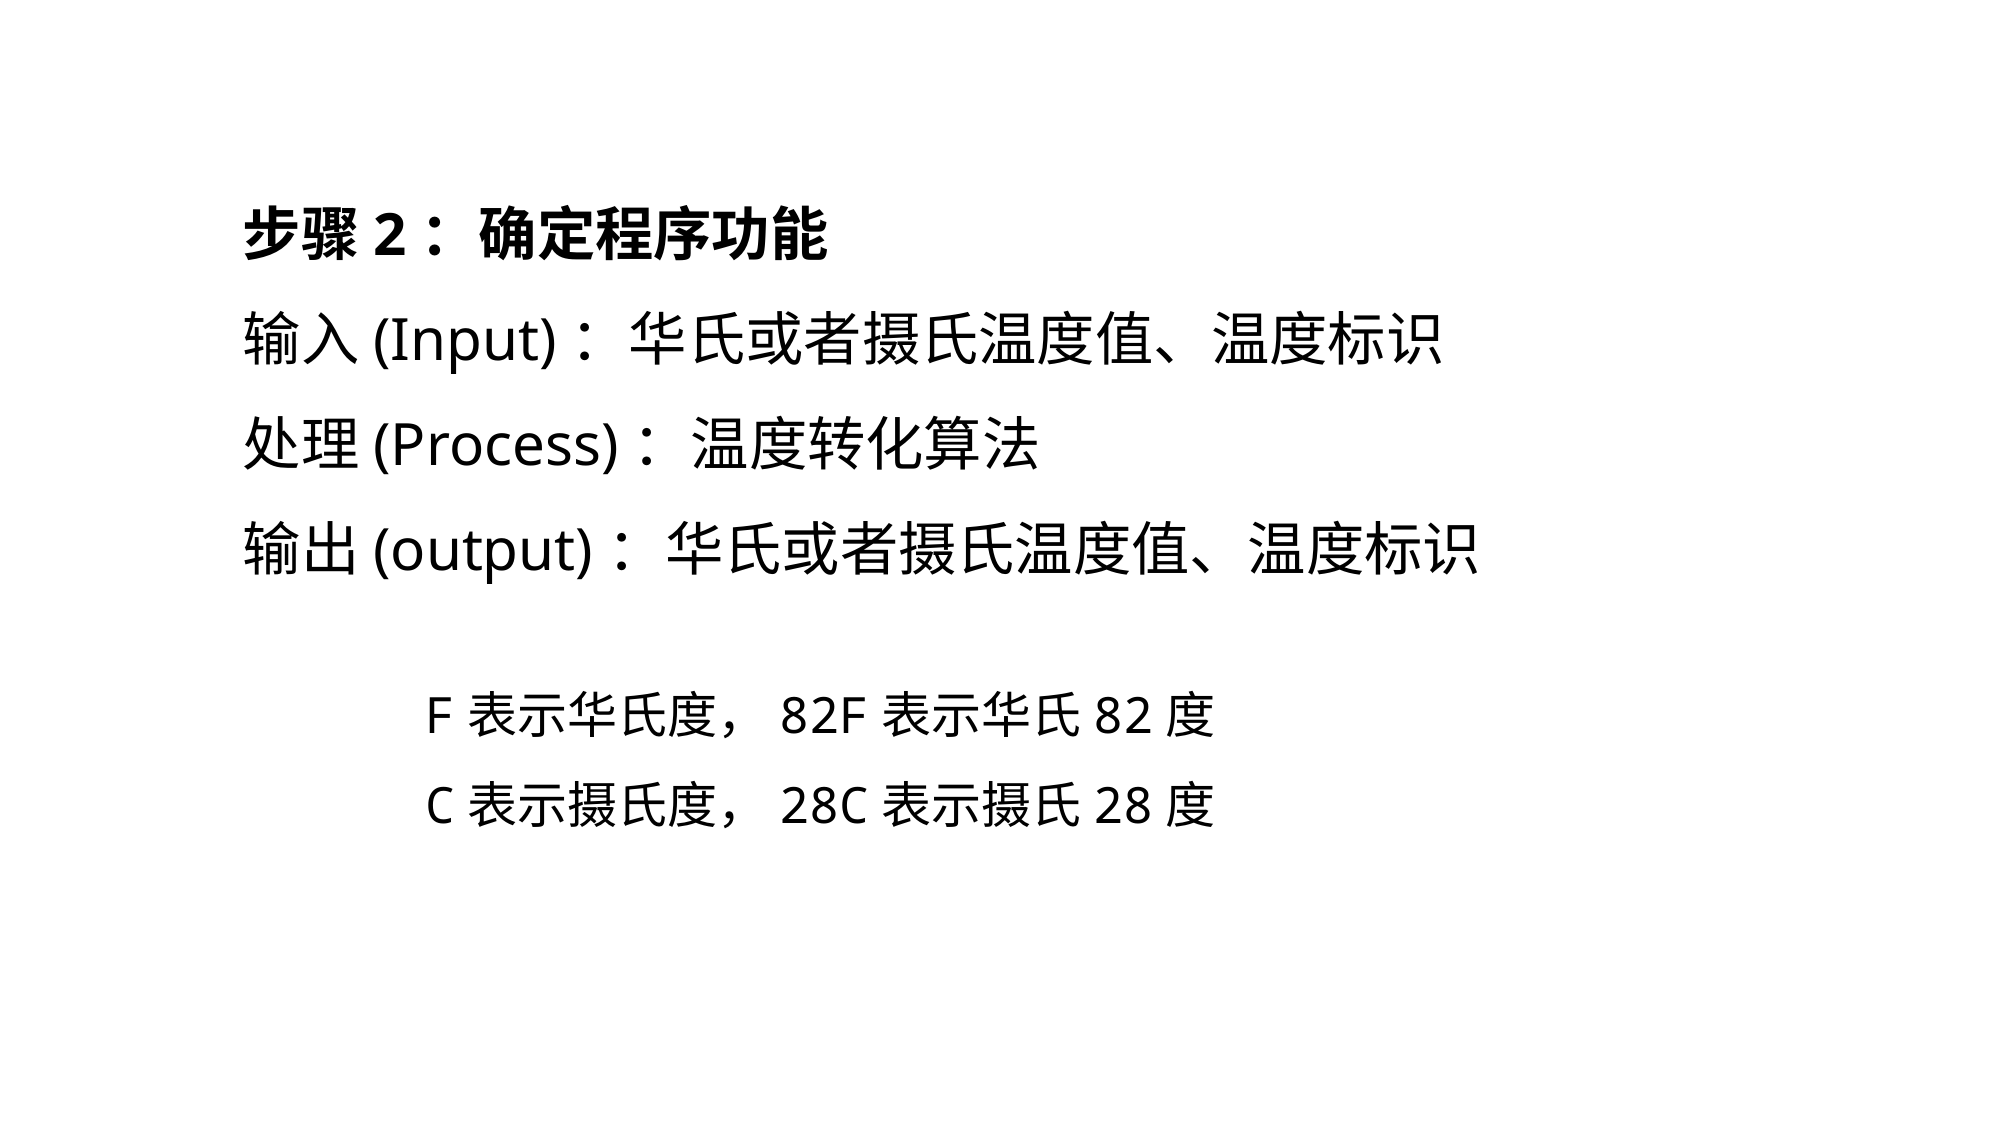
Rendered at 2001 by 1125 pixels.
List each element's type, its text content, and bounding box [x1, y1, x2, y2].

text_box 步骤2：确定程序功能 输入(Input)：华氏或者摄氏温度值、温度标识 处理(Process)：温度转化算法 输出(output)：华氏或者摄氏温度值、温度标识 [228, 154, 1650, 590]
text_box F表示华氏度，82F表示华氏82度 C表示摄氏度，28C表示摄氏28度 [410, 645, 1412, 841]
